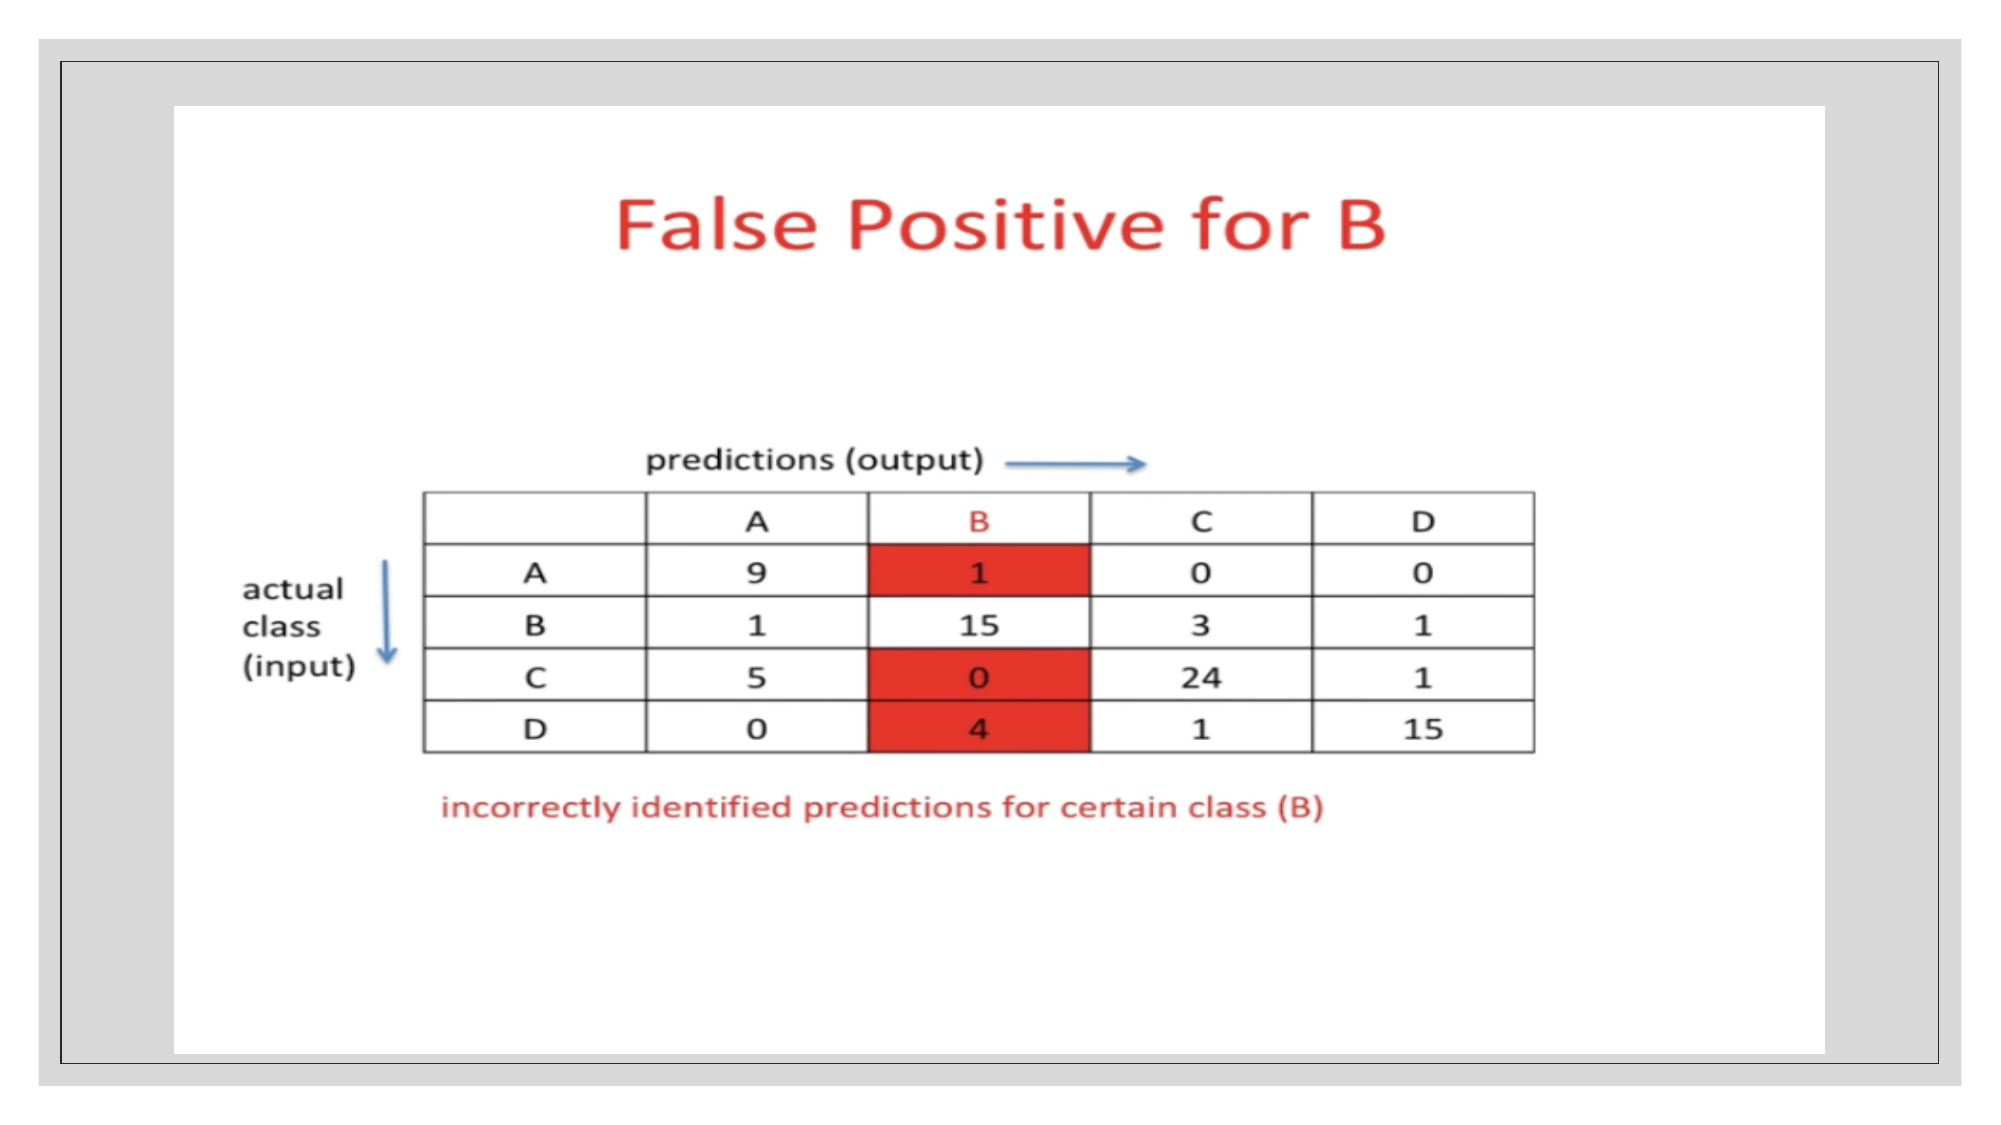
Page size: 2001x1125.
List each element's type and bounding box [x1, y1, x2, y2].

list [174, 106, 1825, 1055]
